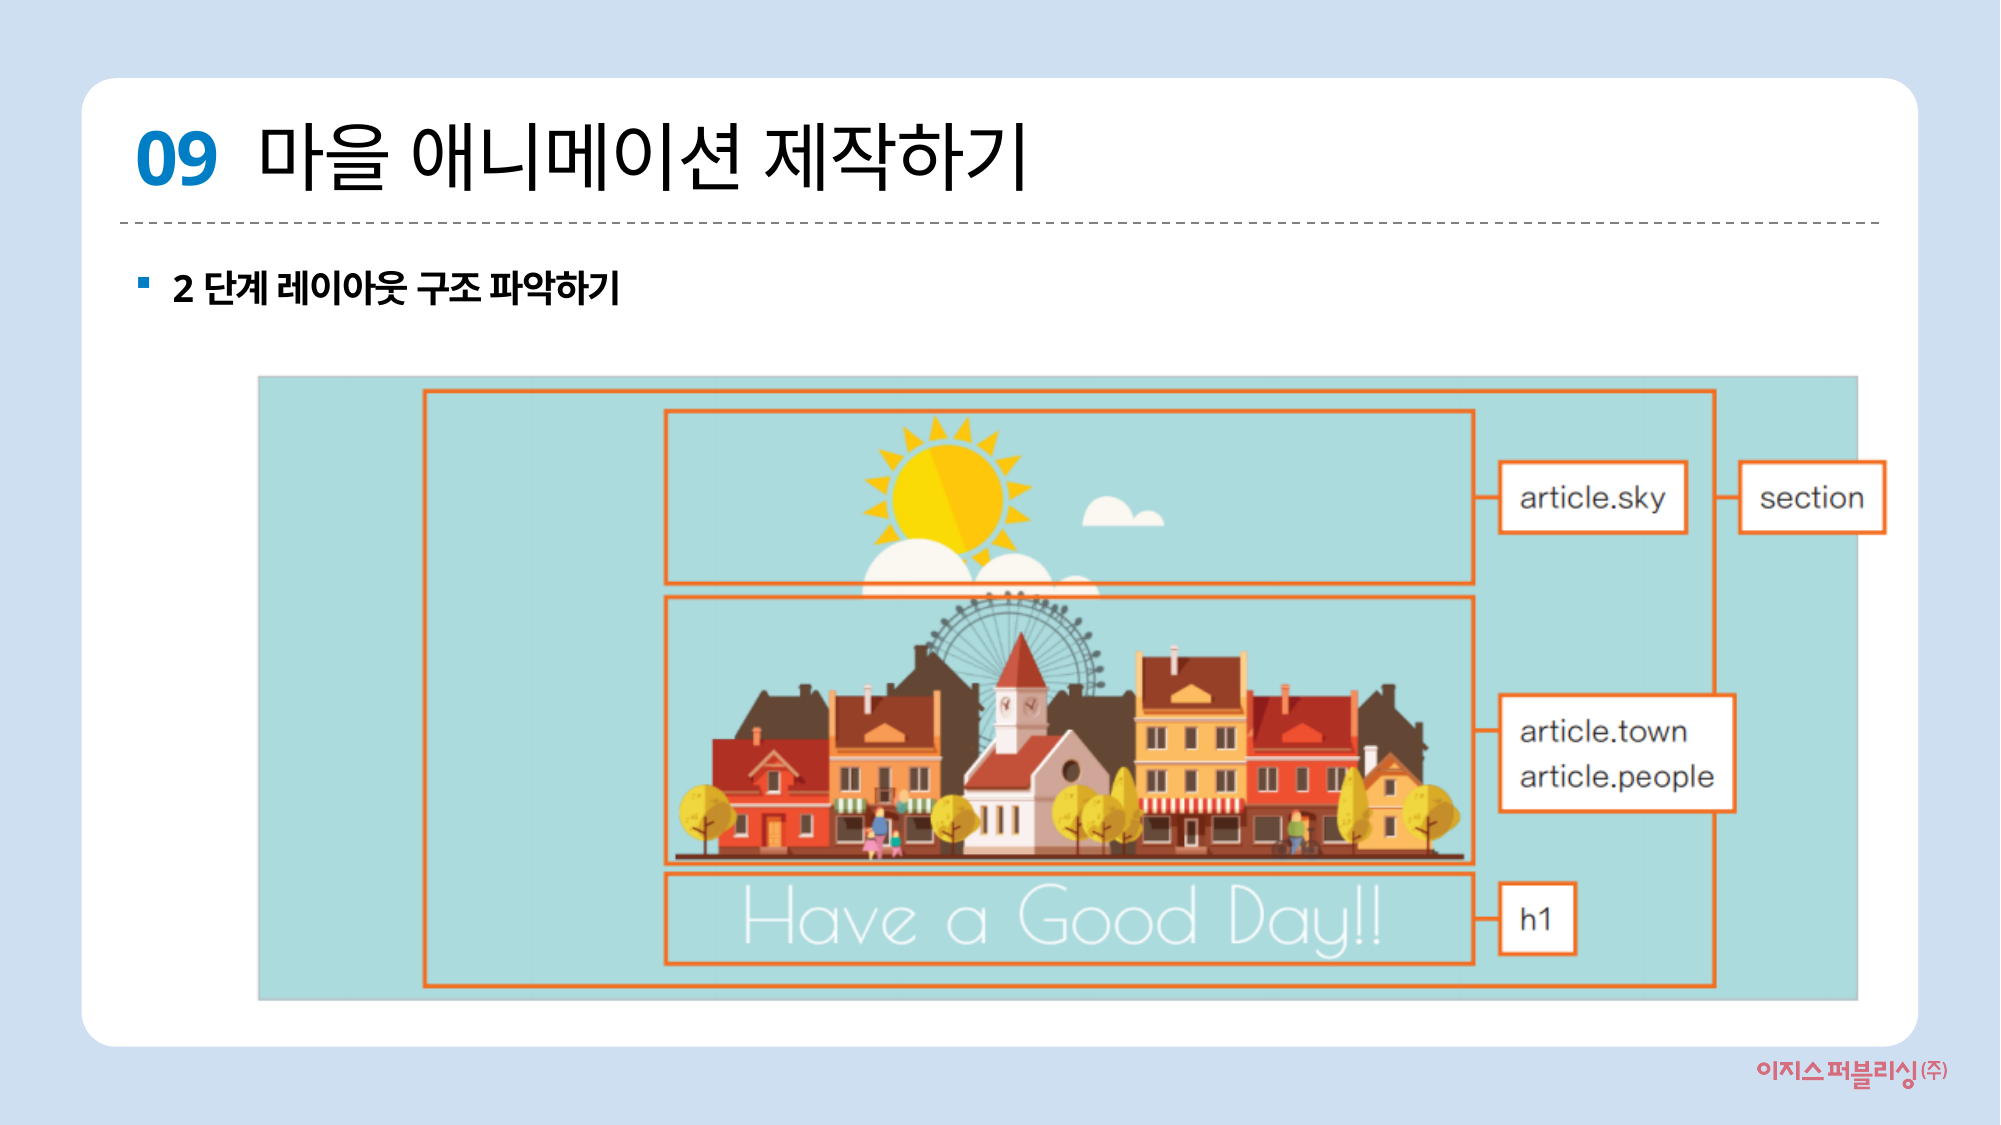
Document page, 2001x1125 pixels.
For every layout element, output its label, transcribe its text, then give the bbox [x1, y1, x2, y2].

picture [251, 367, 1902, 1012]
title 09 마을 애니메이션 제작하기 [120, 109, 1880, 209]
list 2단계 레이아웃 구조 파악하기 [120, 257, 1050, 1025]
